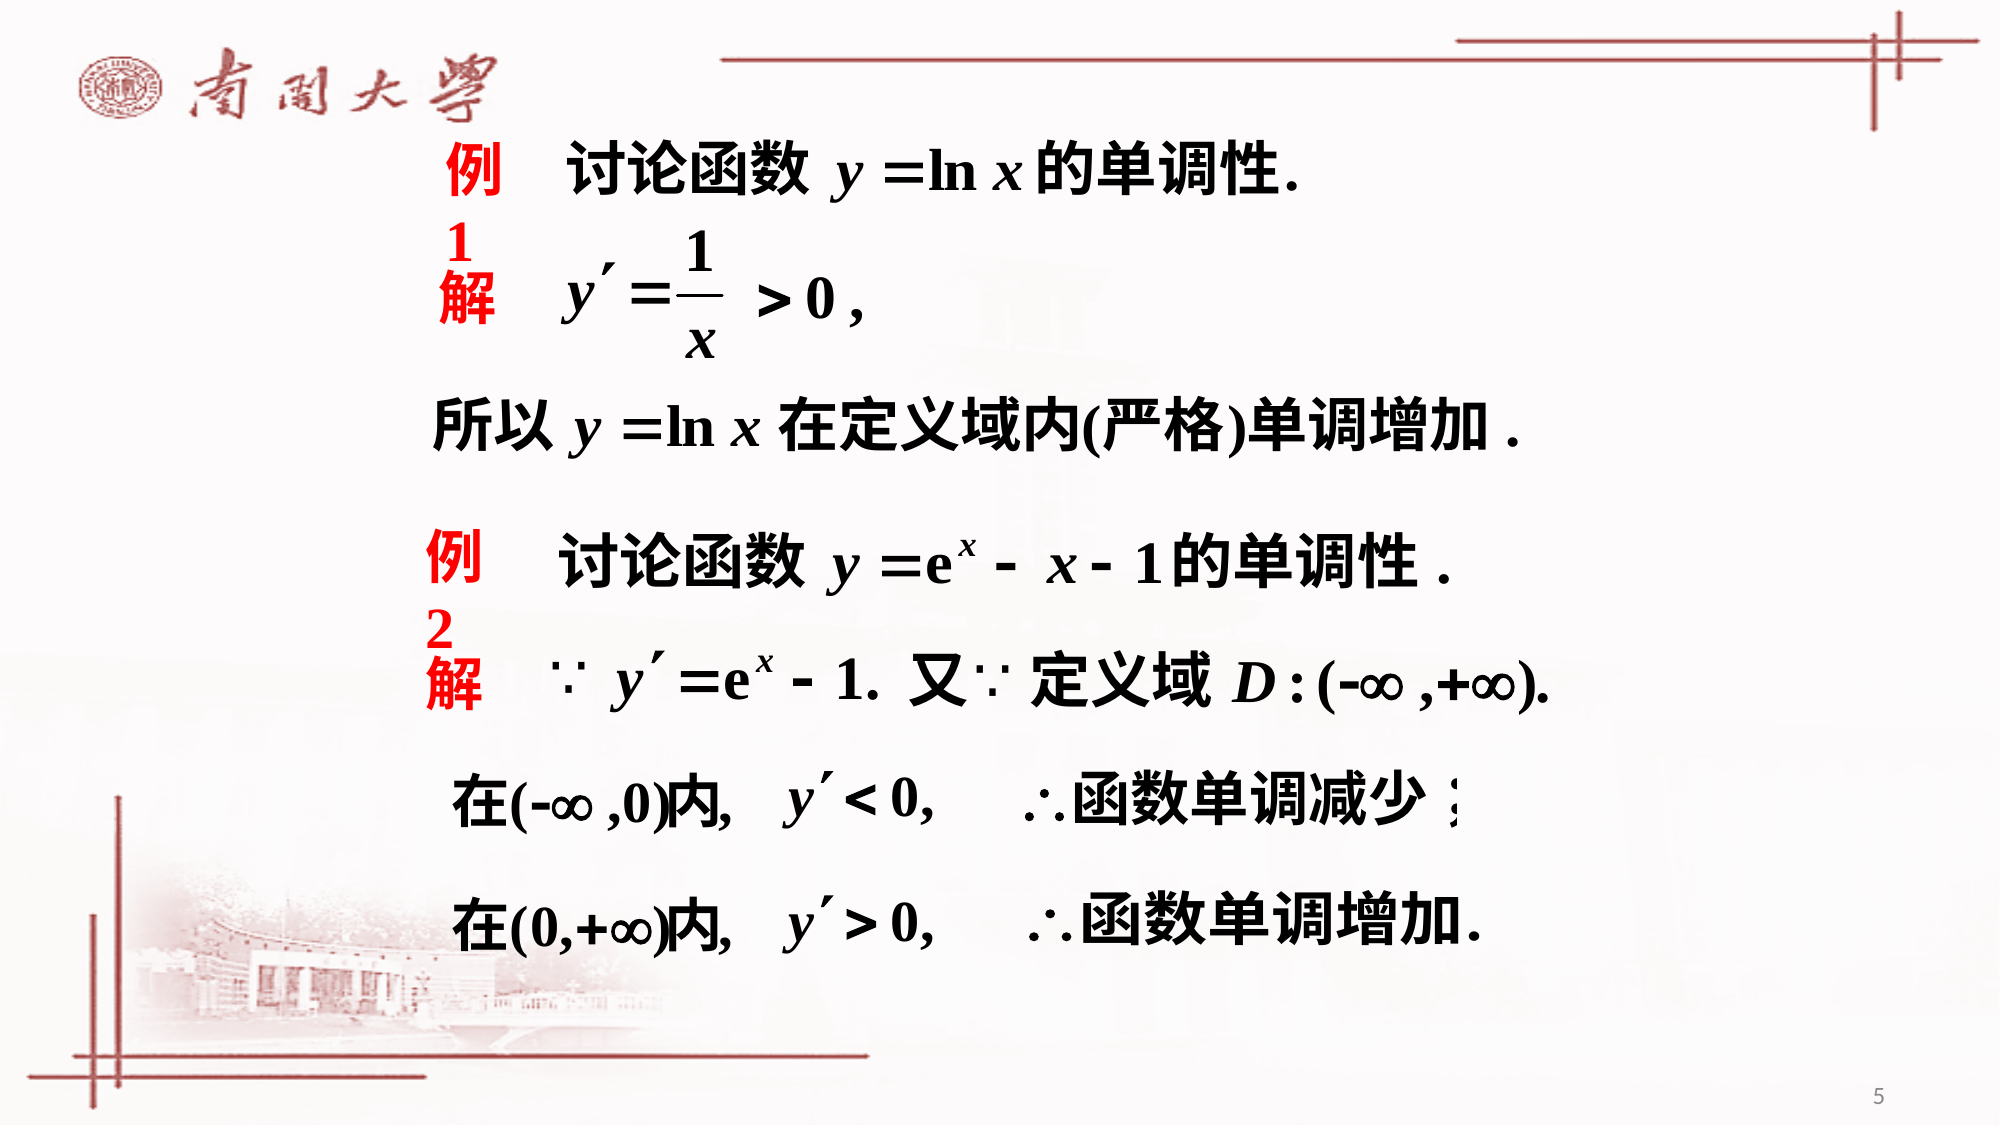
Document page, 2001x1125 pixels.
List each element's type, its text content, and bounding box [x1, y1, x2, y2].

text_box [549, 633, 888, 726]
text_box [1028, 889, 1485, 959]
text_box 例1 [430, 126, 558, 281]
text_box 解 [410, 640, 511, 725]
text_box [449, 894, 736, 966]
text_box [899, 641, 1563, 728]
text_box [449, 770, 736, 842]
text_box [747, 262, 877, 345]
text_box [549, 518, 1461, 610]
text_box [424, 387, 1532, 472]
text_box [778, 893, 937, 961]
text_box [557, 130, 1307, 216]
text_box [549, 209, 736, 374]
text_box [778, 768, 937, 836]
slide_number 5 [1433, 1065, 1901, 1125]
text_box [1024, 766, 1457, 839]
text_box 解 [423, 253, 524, 339]
text_box 例2 [410, 512, 538, 668]
